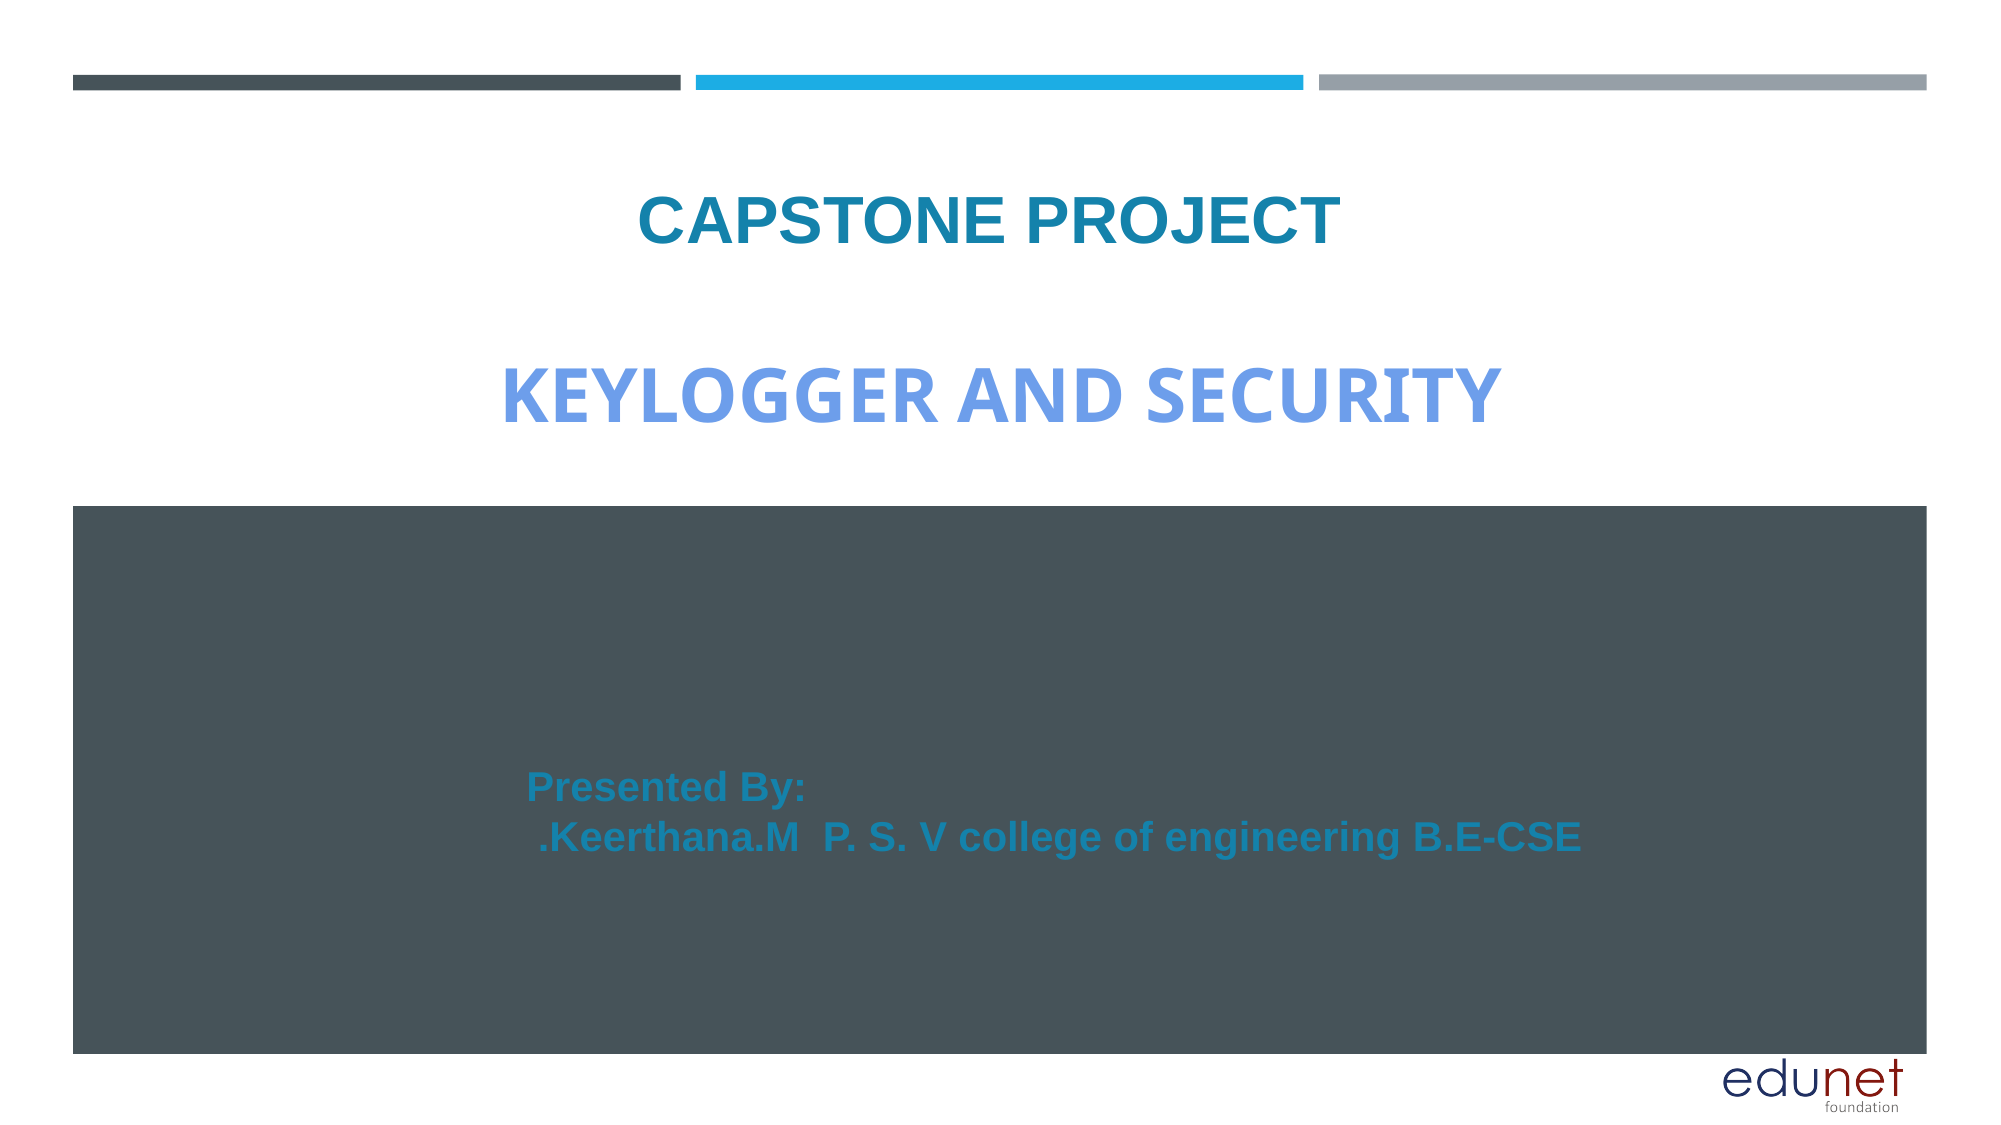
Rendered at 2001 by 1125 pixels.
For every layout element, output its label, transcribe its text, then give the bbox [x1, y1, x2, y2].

picture [1719, 1056, 1905, 1116]
text_box CAPSTONE PROJECT [0, 169, 2000, 265]
text_box KEYLOGGER AND SECURITY [77, 339, 1925, 424]
text_box Presented By: .Keerthana.M P. S. V college of engineering B.E-CSE [511, 752, 1821, 868]
